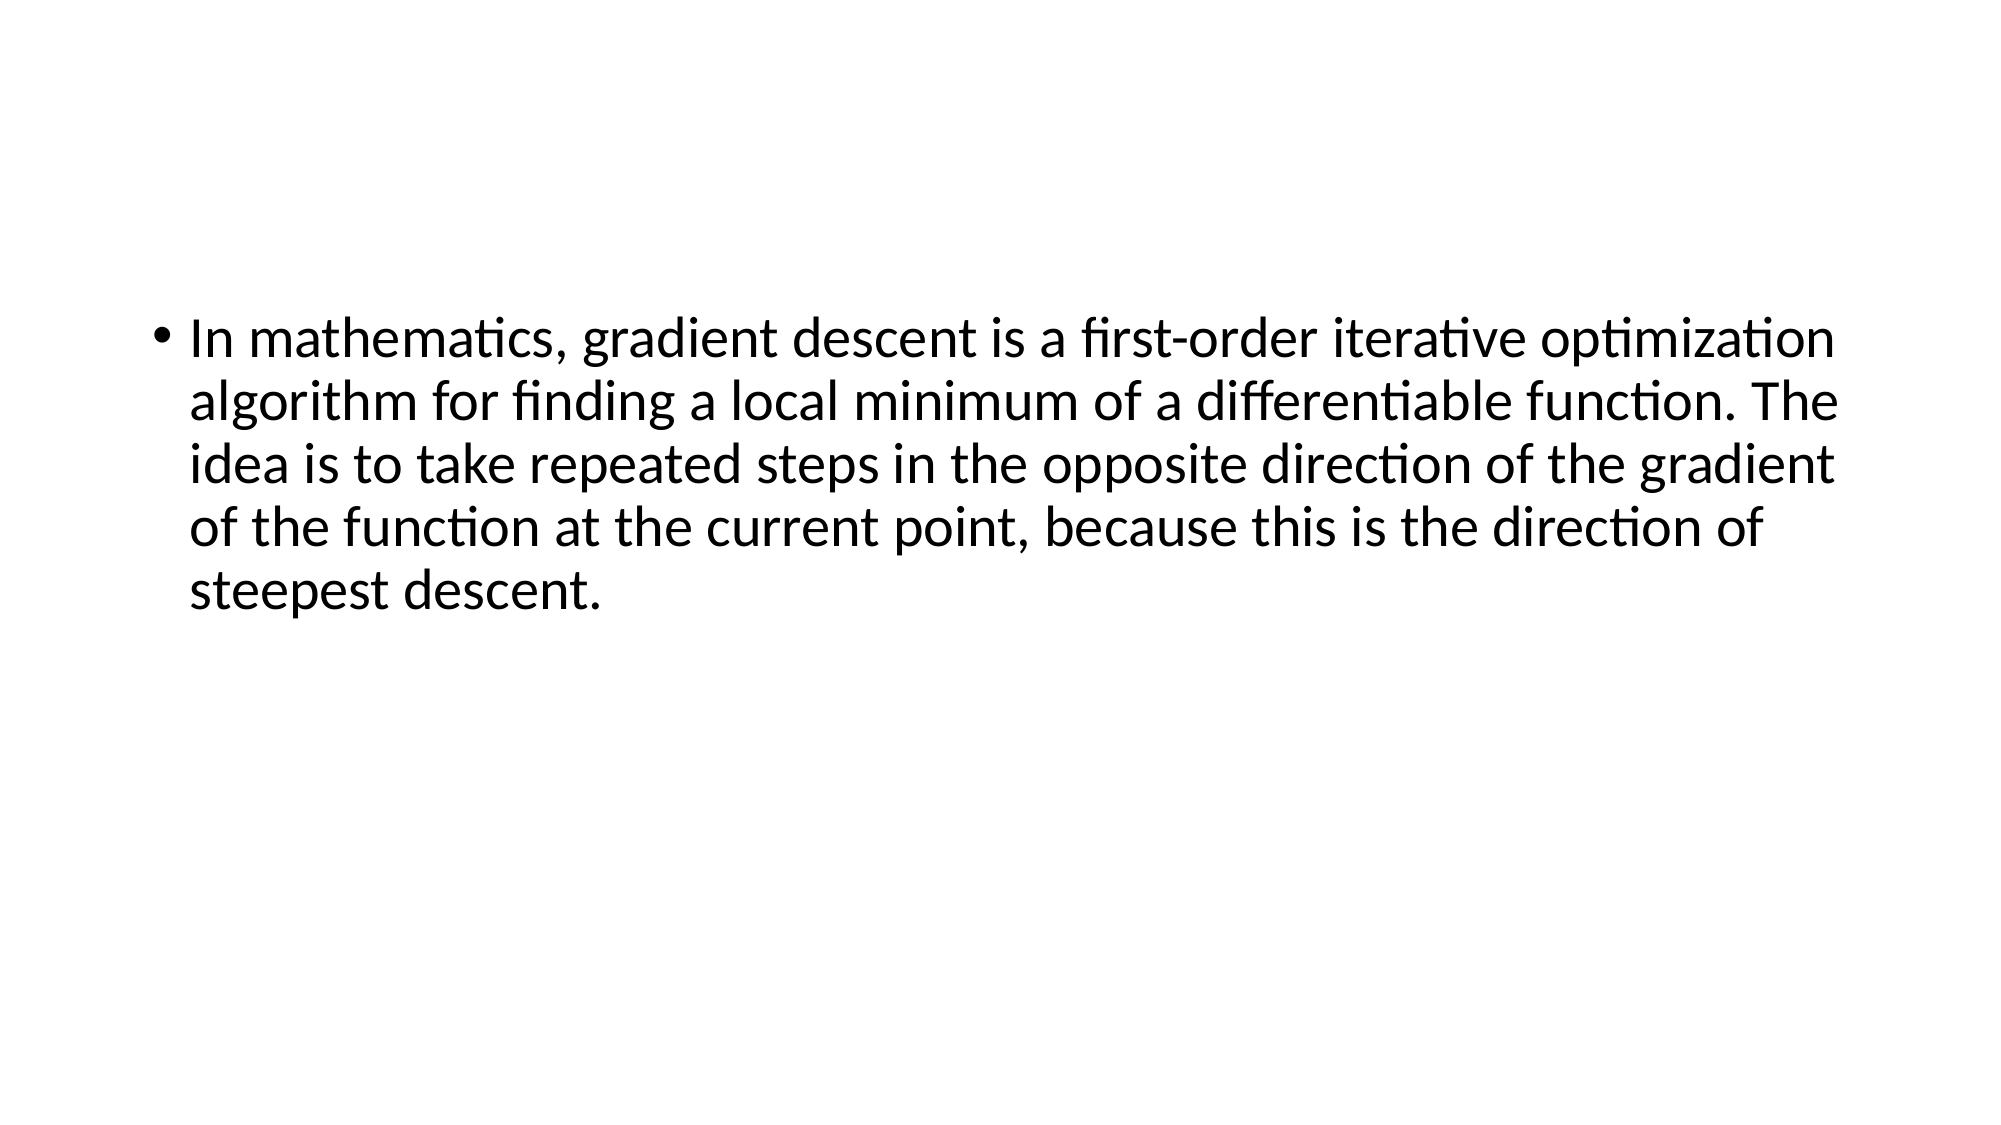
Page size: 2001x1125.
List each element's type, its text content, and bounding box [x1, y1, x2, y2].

list In mathematics, gradient descent is a first-order iterative optimization algorithm for finding a local minimum of a differentiable function. The idea is to take repeated steps in the opposite direction of the gradient of the function at the current point, because this is the direction of steepest descent. [137, 299, 1863, 1014]
